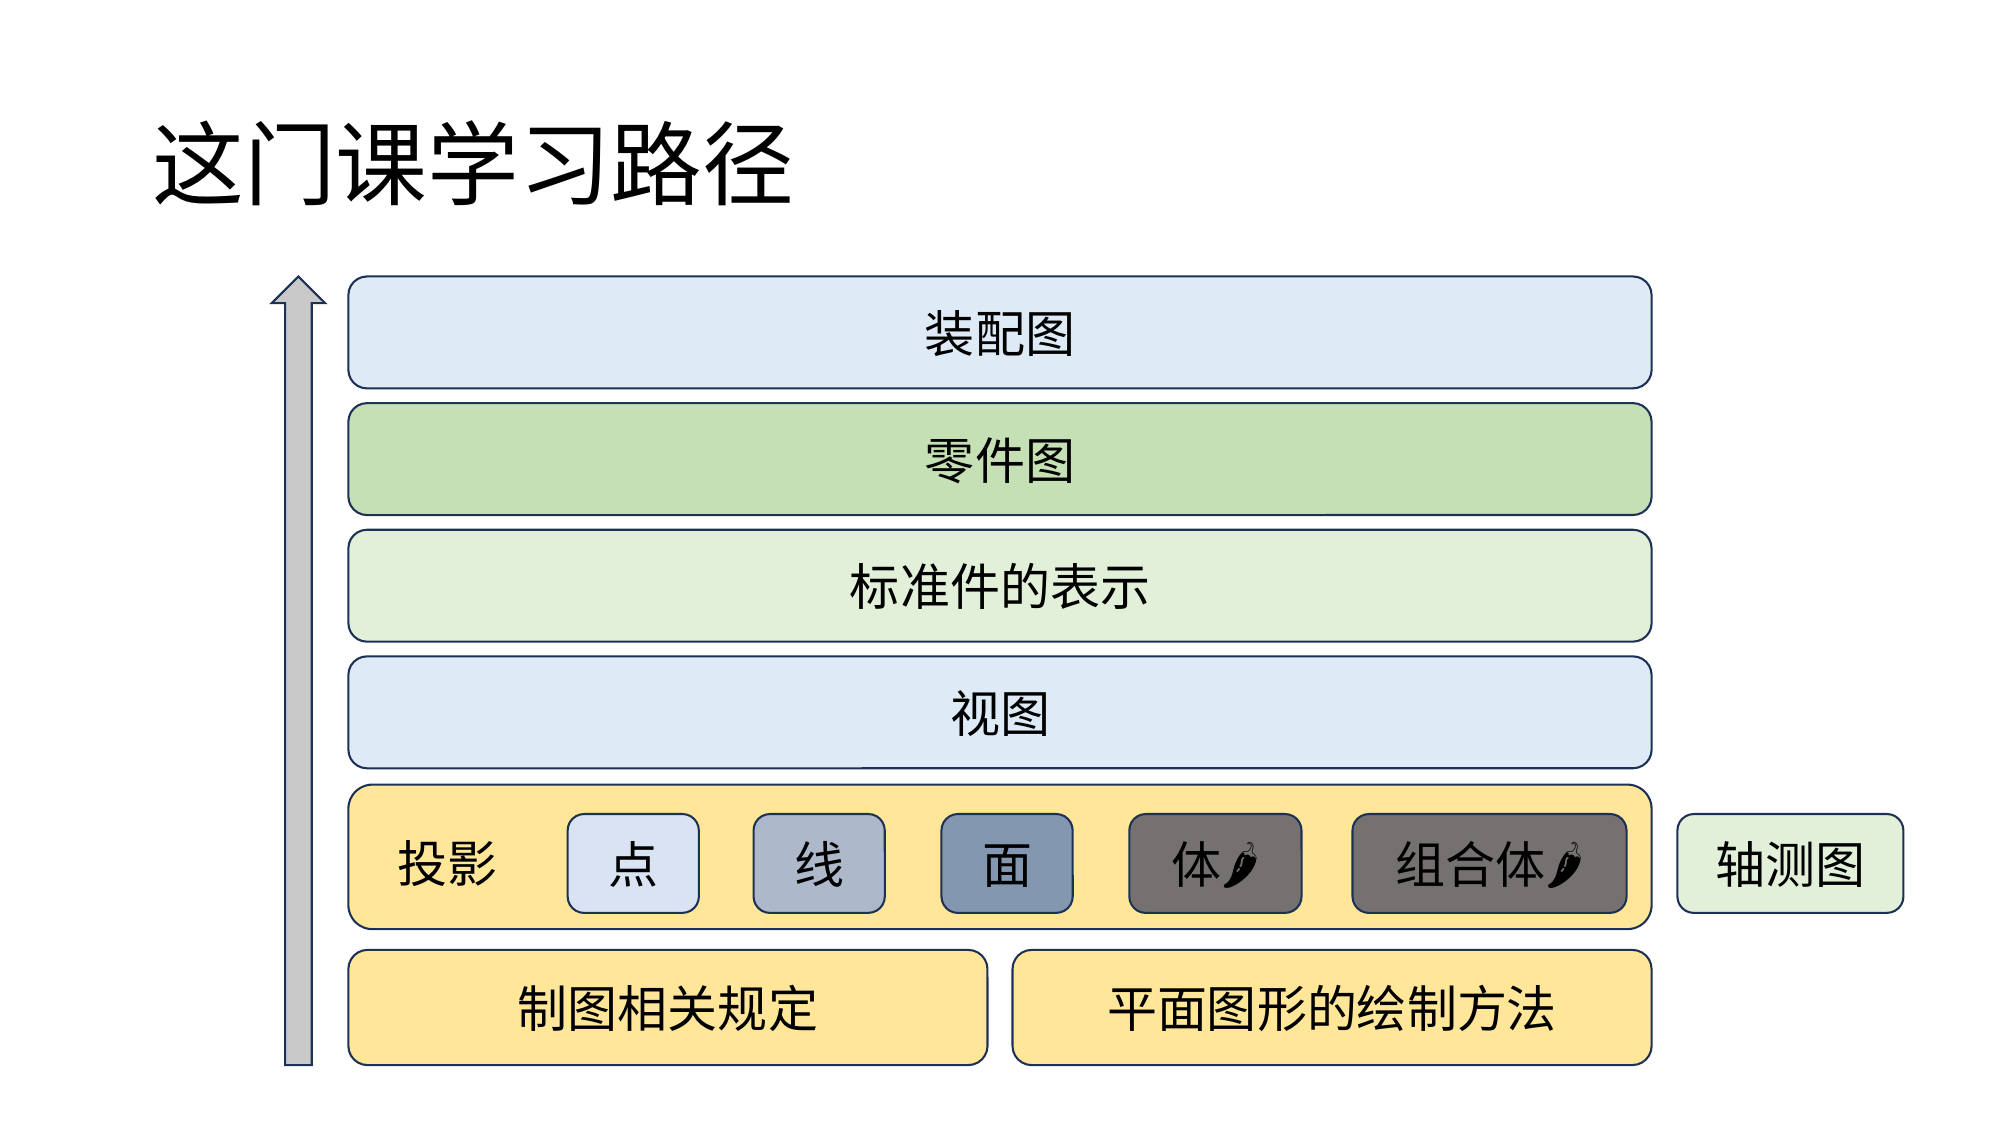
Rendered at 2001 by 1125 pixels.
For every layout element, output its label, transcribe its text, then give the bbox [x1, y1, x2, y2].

text_box 零件图 [347, 402, 1653, 517]
text_box 面 [940, 812, 1074, 914]
text_box 平面图形的绘制方法 [1011, 948, 1653, 1067]
text_box 线 [752, 812, 886, 914]
text_box 体🌶️ [1128, 812, 1303, 914]
text_box 组合体🌶️ [1351, 812, 1628, 914]
text_box [347, 783, 1653, 931]
text_box 装配图 [347, 275, 1653, 390]
text_box 制图相关规定 [347, 948, 989, 1067]
text_box 视图 [347, 655, 1653, 770]
text_box [269, 275, 328, 1067]
title 这门课学习路径 [137, 59, 1863, 278]
text_box 点 [566, 812, 700, 914]
text_box 投影 [382, 825, 513, 901]
text_box 标准件的表示 [347, 528, 1653, 643]
text_box 轴测图 [1676, 812, 1905, 914]
